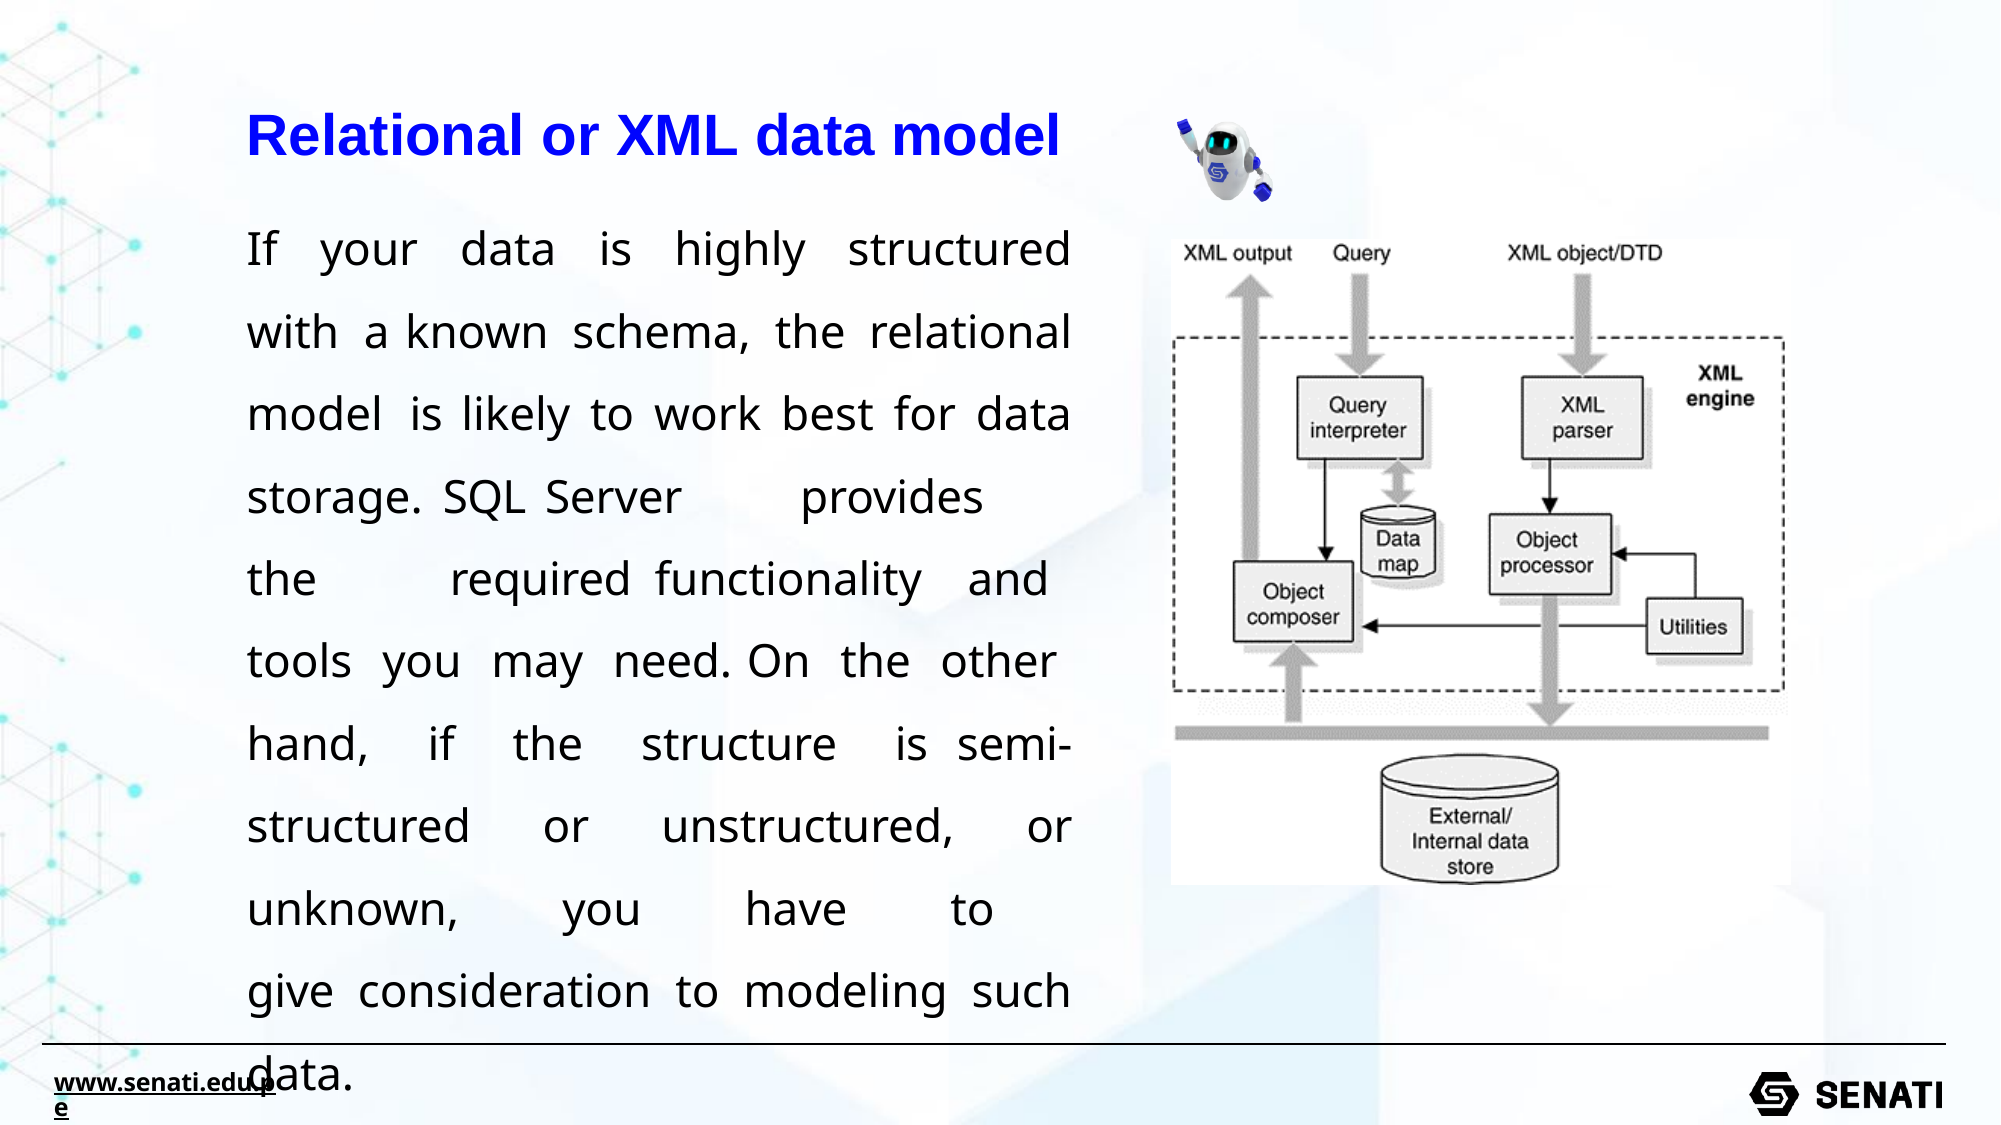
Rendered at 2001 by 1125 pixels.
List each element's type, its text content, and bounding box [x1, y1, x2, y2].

title Relational or XML data model [244, 94, 1065, 190]
picture [0, 0, 2000, 1125]
text_box www.senati.edu.pe [51, 1062, 279, 1101]
text_box If your data is highly structured with a known schema, the relational model is likely to work best for data storage. SQL Server provides the required functionality and tools you may need. On the other hand, if the structure is semi-structured or unstructured, or unknown, you have to give consideration to modeling such data. [244, 190, 1073, 1100]
